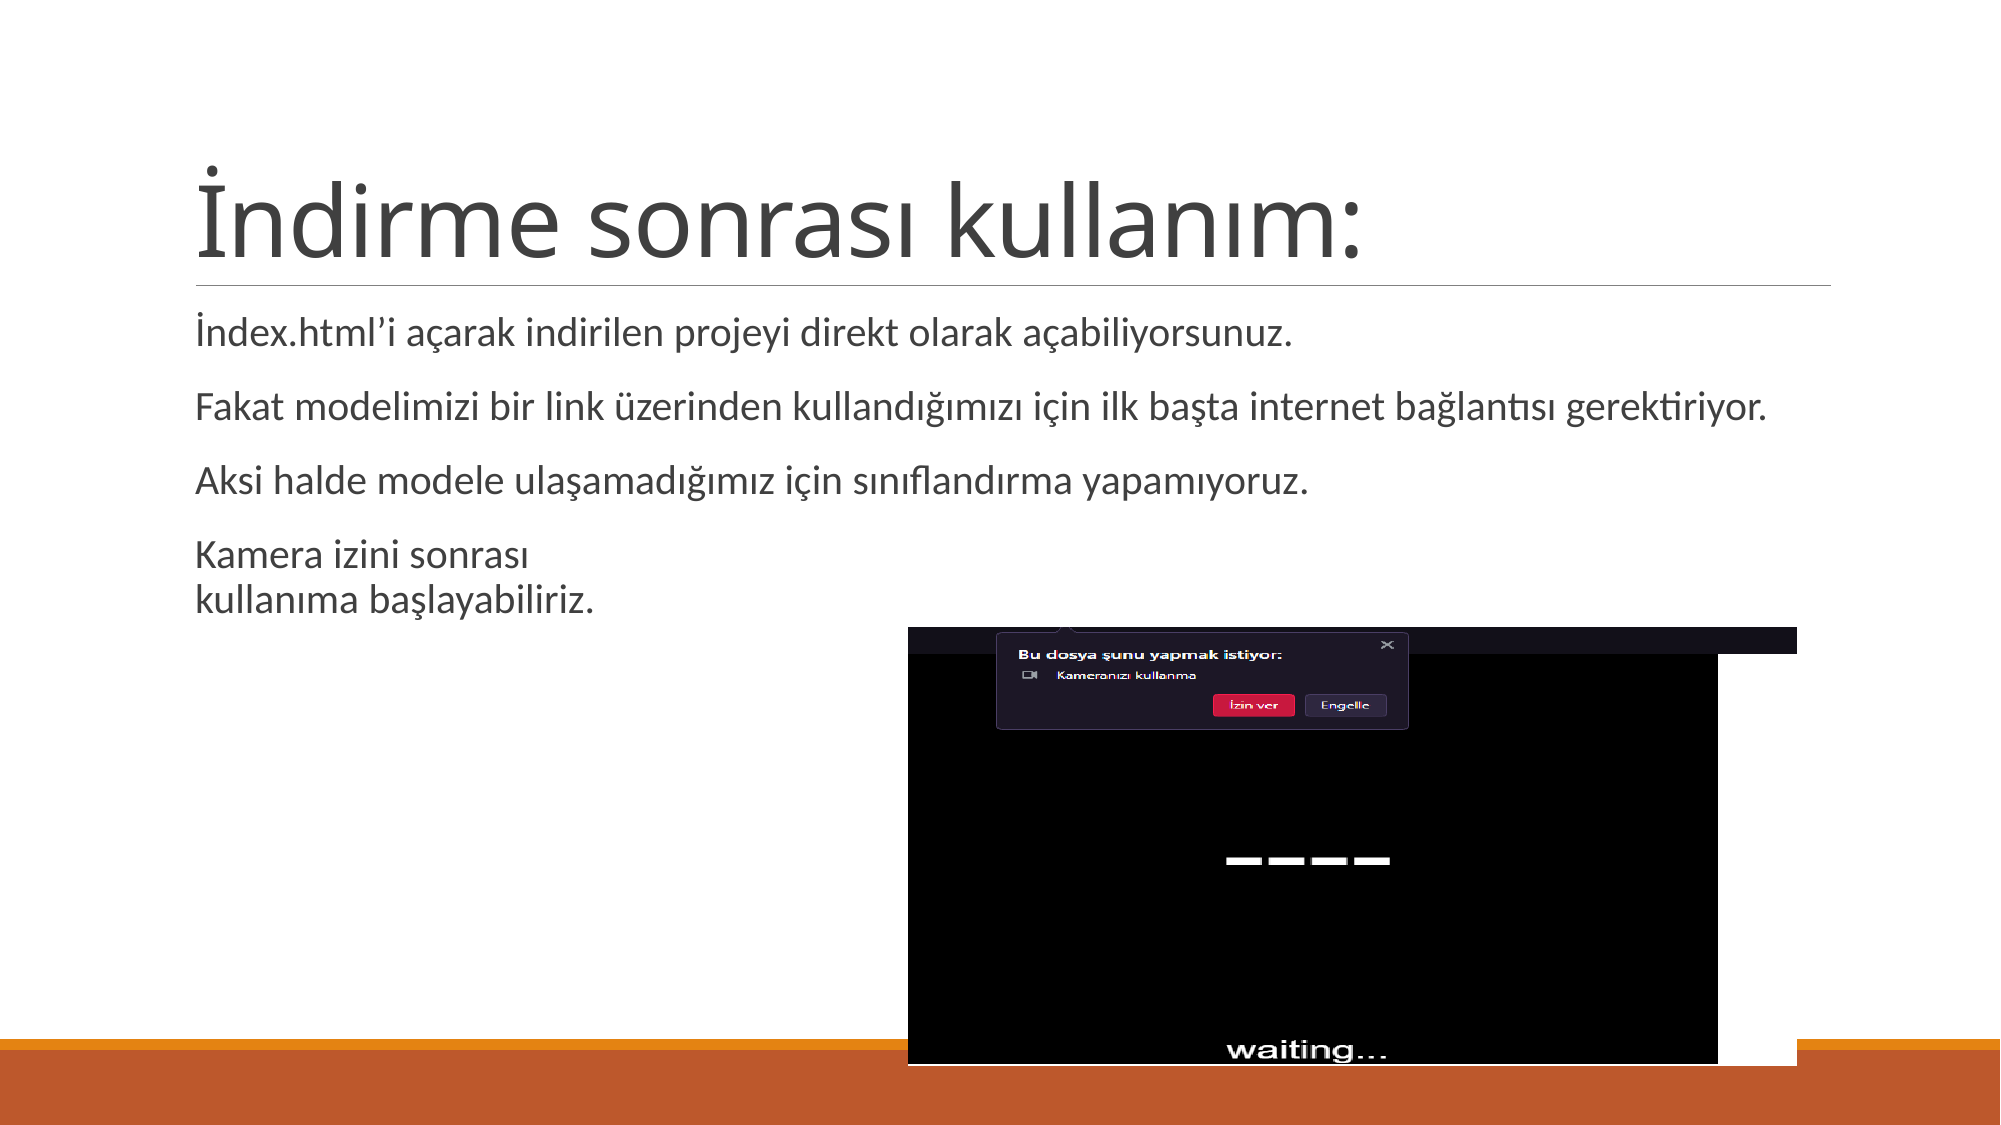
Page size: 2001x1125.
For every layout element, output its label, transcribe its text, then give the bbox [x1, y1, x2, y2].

list İndex.html’i açarak indirilen projeyi direkt olarak açabiliyorsunuz. Fakat modelimizi bir link üzerinden kullandığımızı için ilk başta internet bağlantısı gerektiriyor. Aksi halde modele ulaşamadığımız için sınıflandırma yapamıyoruz. Kamera izini sonrası kullanıma başlayabiliriz. [180, 302, 1830, 963]
title İndirme sonrası kullanım: [180, 47, 1830, 285]
picture [907, 627, 1797, 1066]
